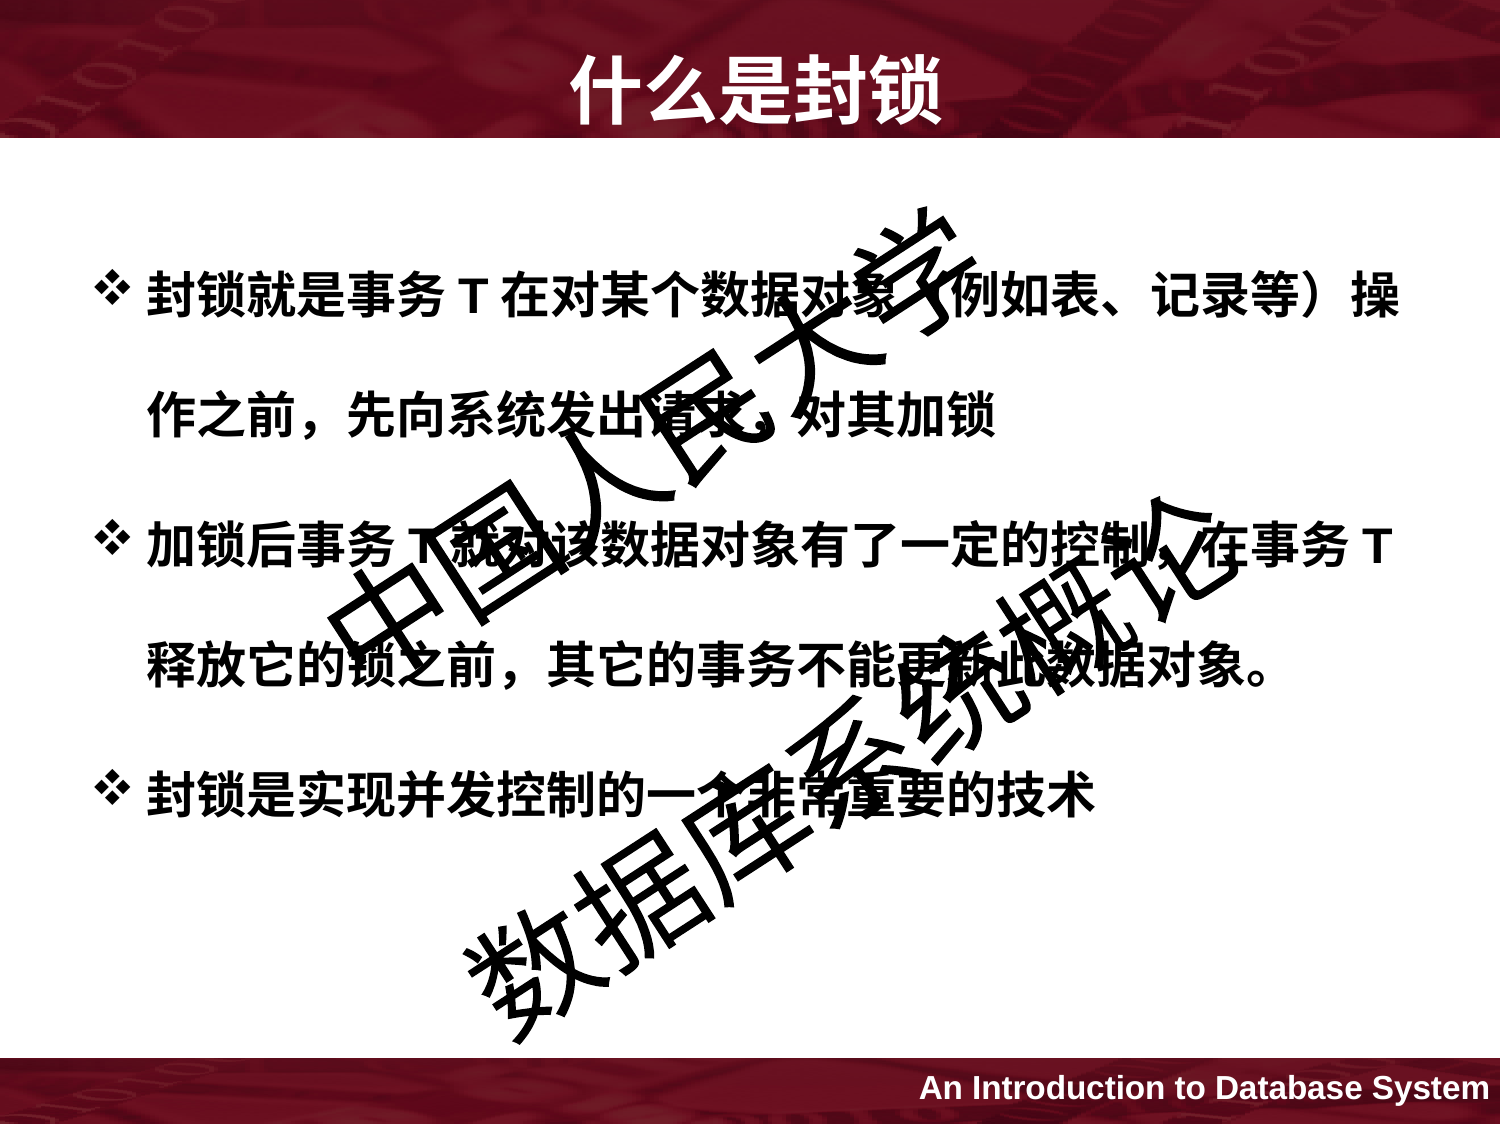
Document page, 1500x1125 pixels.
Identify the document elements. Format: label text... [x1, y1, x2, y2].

picture [0, 0, 1500, 138]
picture [0, 1058, 1500, 1124]
title 什么是封锁 [149, 41, 1363, 135]
list 封锁就是事务T在对某个数据对象（例如表、记录等）操作之前，先向系统发出请求，对其加锁 加锁后事务T就对该数据对象有了一定的控制，在事务T释放它的锁之前，其它的事务不能更新此数据对象。 封锁是实现并发控制的一个非常重要的技术 [74, 196, 1426, 991]
